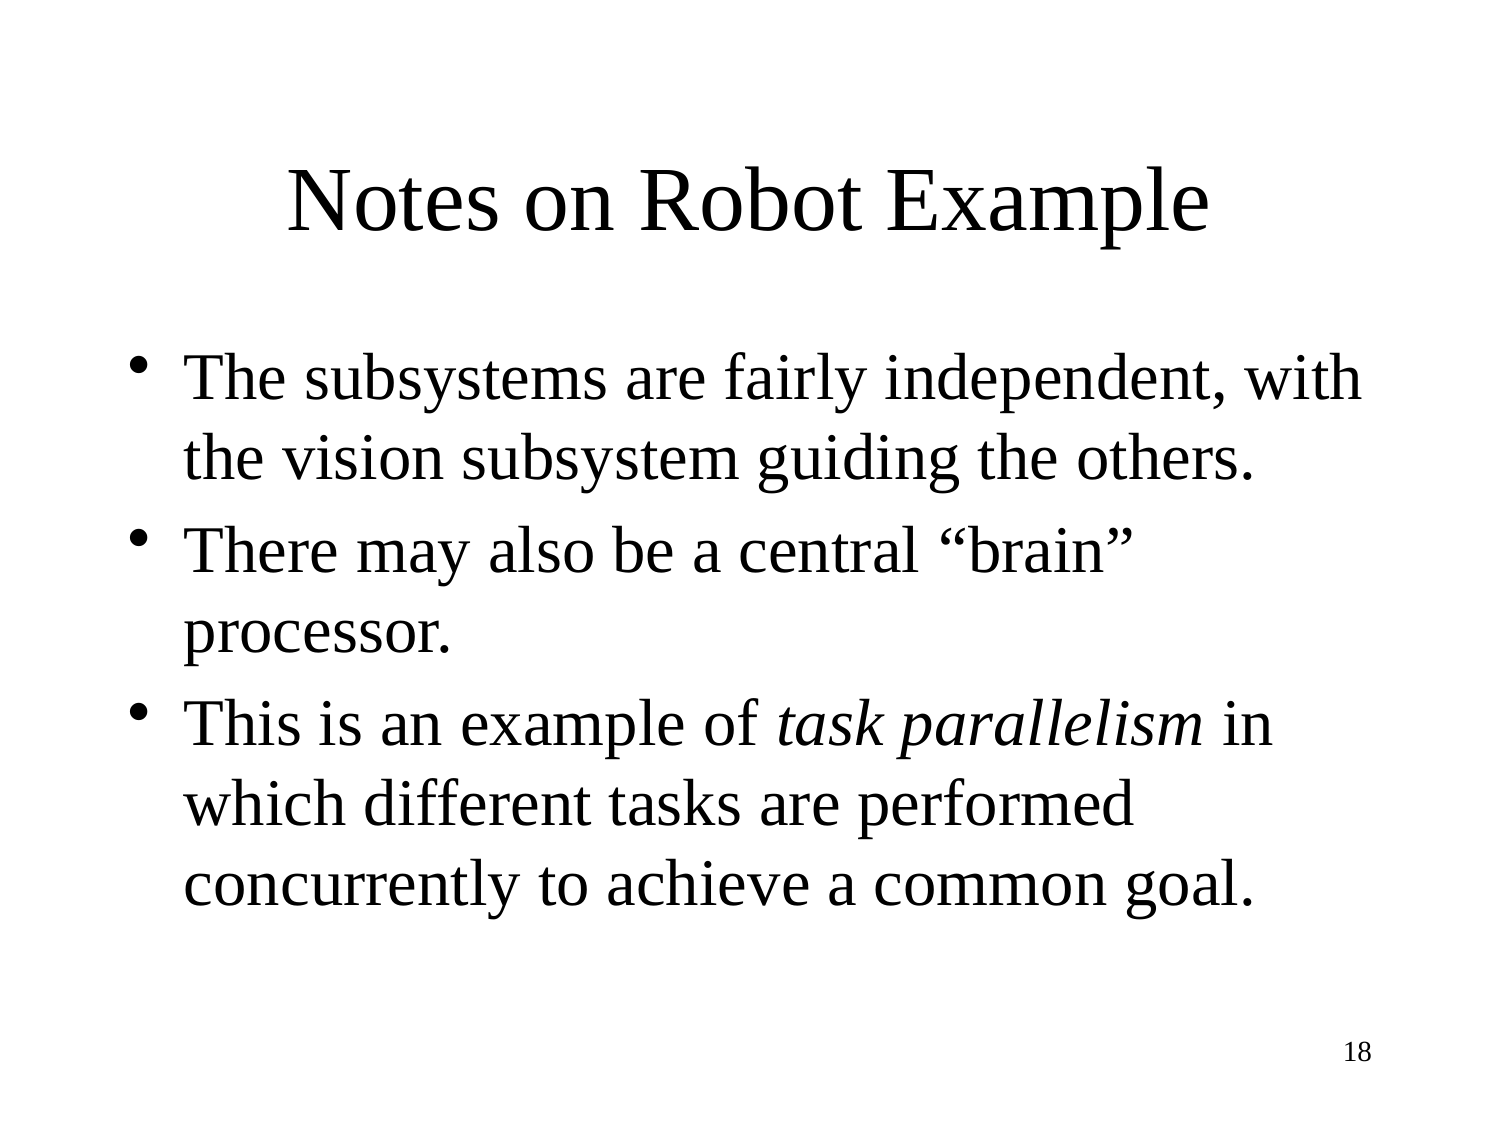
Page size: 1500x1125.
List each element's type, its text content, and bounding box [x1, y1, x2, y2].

list The subsystems are fairly independent, with the vision subsystem guiding the others. There may also be a central “brain” processor. This is an example of task parallelism in which different tasks are performed concurrently to achieve a common goal. [112, 324, 1388, 1000]
slide_number 18 [1074, 1024, 1388, 1101]
title Notes on Robot Example [112, 99, 1388, 288]
